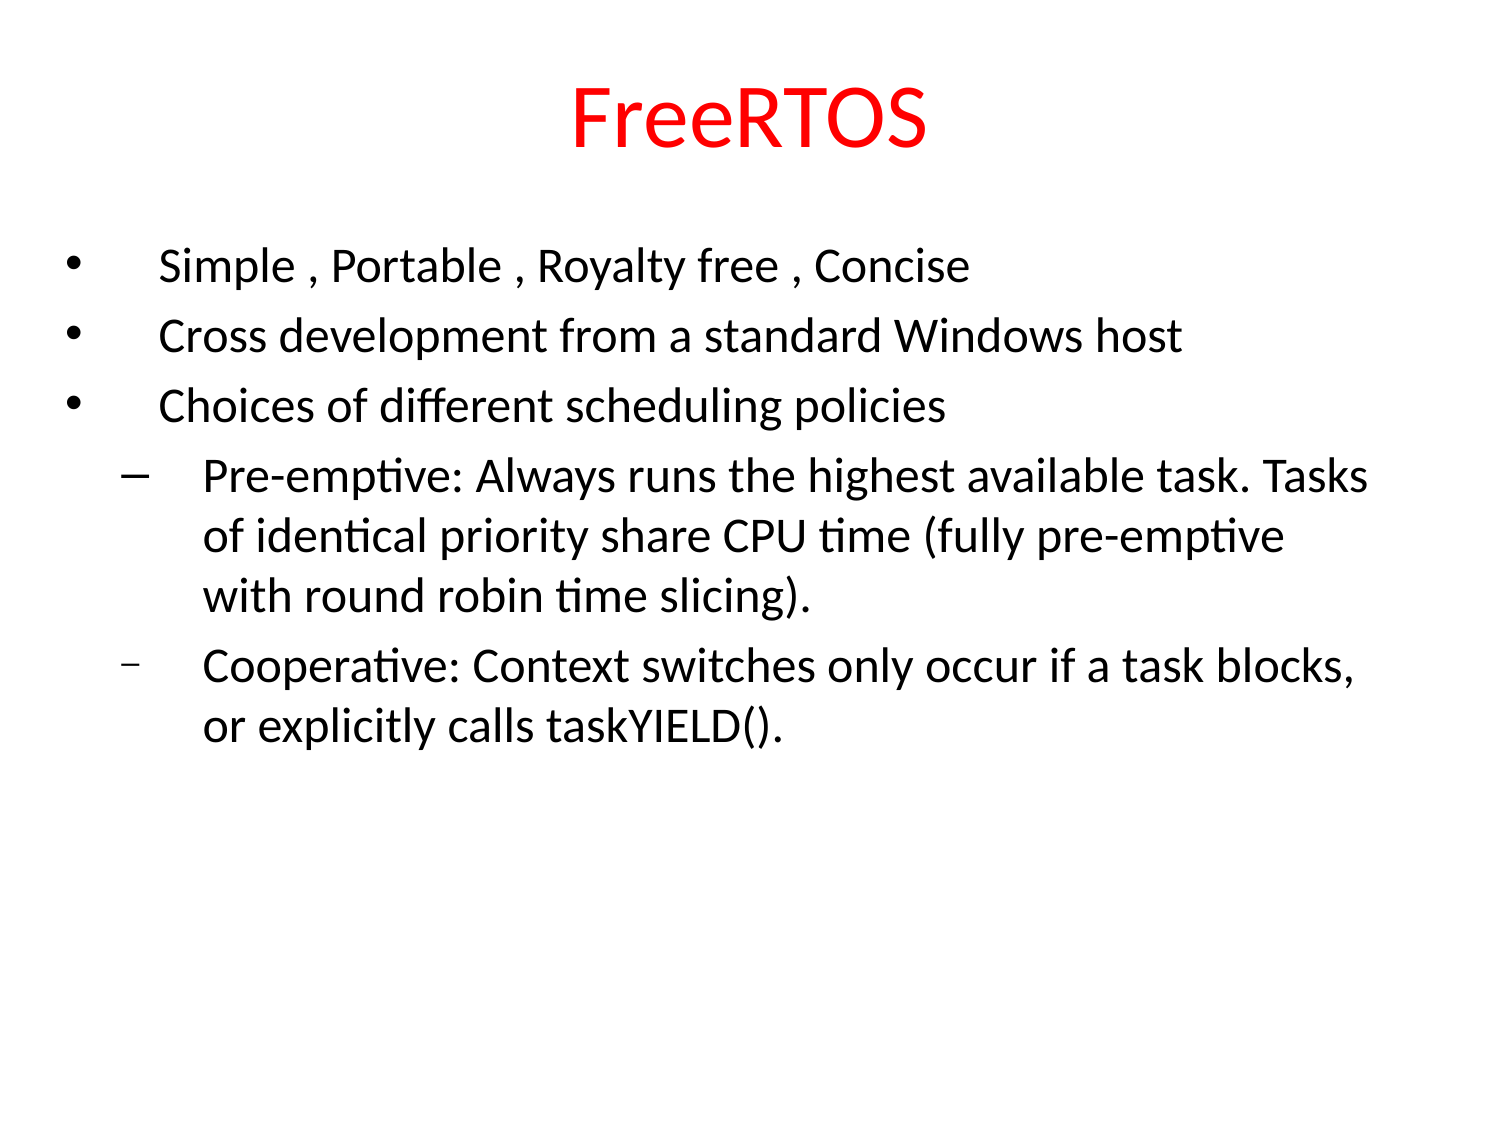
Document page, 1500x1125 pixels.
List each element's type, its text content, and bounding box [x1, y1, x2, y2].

list Simple , Portable , Royalty free , Concise Cross development from a standard Windows host Choices of different scheduling policies Pre-emptive: Always runs the highest available task. Tasks of identical priority share CPU time (fully pre-emptive with round robin time slicing). Cooperative: Context switches only occur if a task blocks, or explicitly calls taskYIELD(). [50, 224, 1400, 969]
title FreeRTOS [75, 17, 1425, 205]
